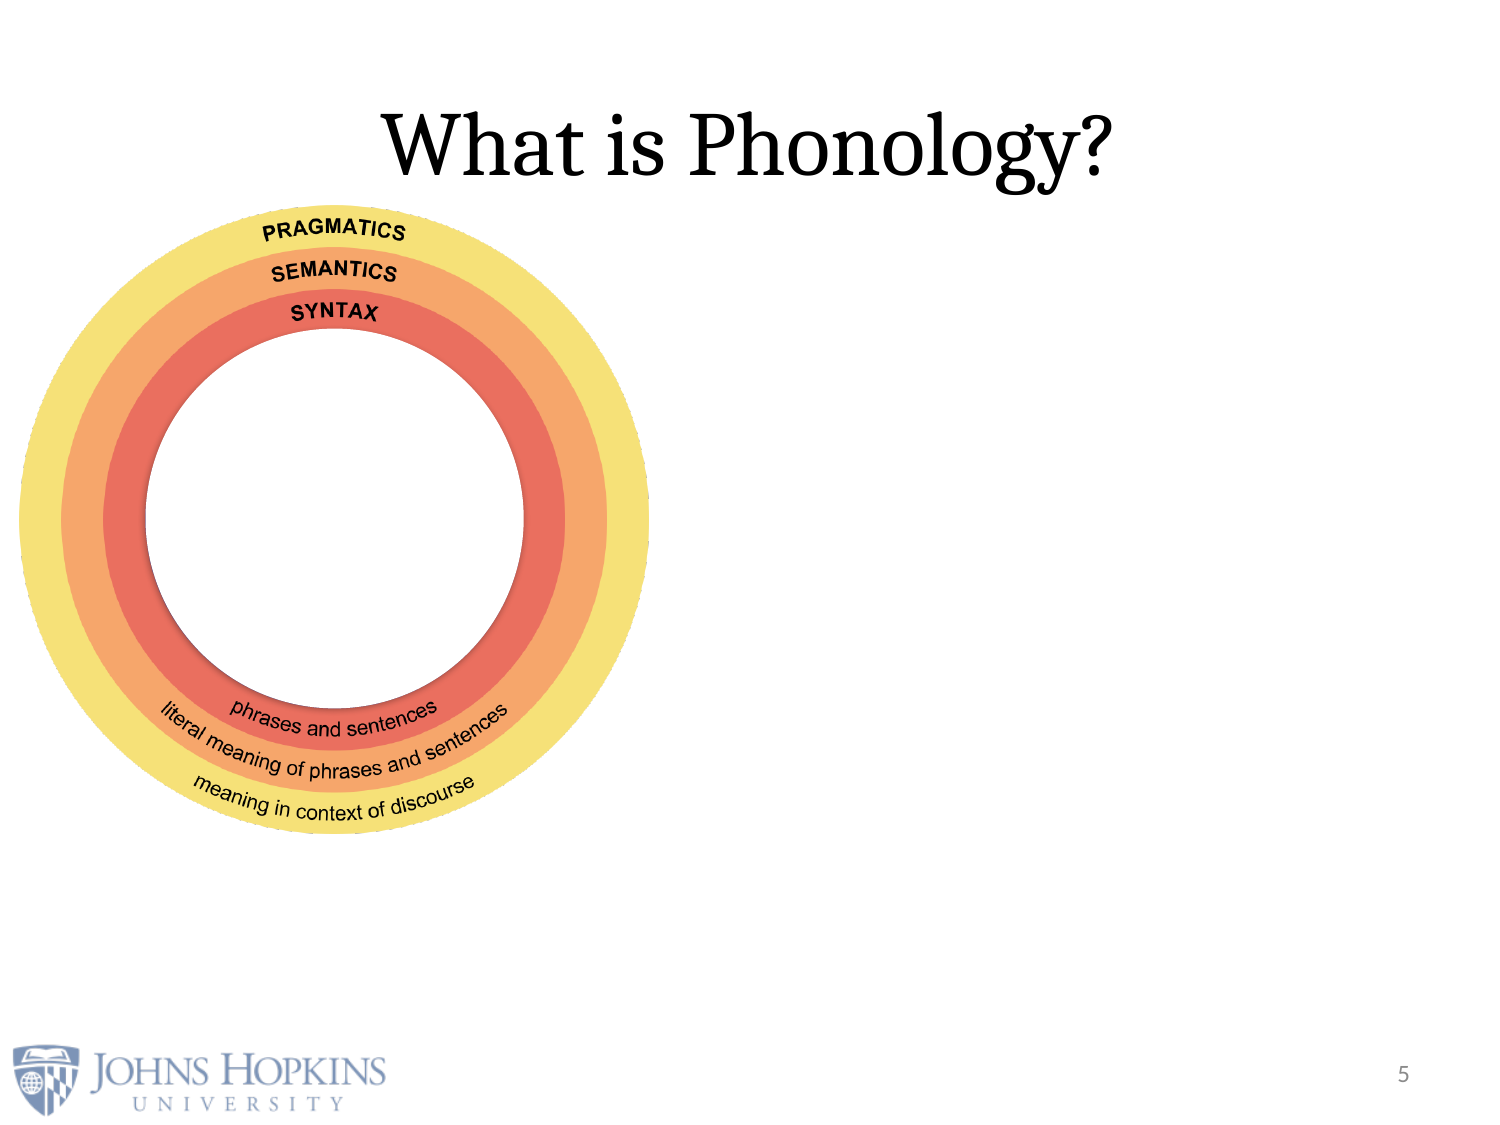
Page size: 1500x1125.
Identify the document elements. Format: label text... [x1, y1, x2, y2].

title What is Phonology? [75, 45, 1425, 233]
picture [19, 204, 649, 835]
slide_number 5 [1074, 1042, 1425, 1103]
